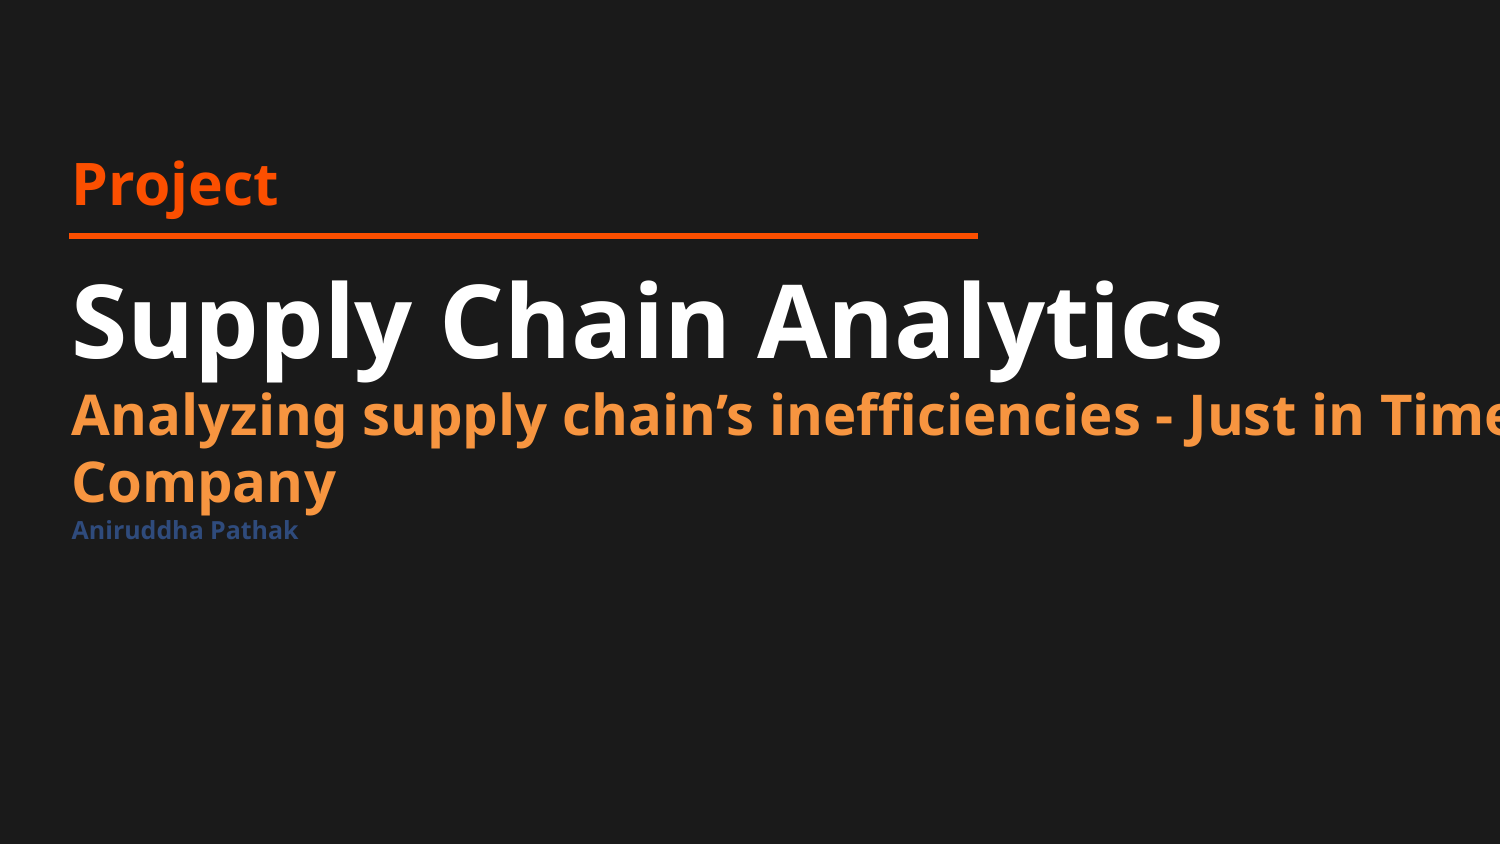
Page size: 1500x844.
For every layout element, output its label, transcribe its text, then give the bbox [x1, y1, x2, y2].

title Supply Chain Analytics Analyzing supply chain’s inefficiencies - Just in Time Company Aniruddha Pathak [56, 251, 1500, 550]
title Project [56, 131, 939, 201]
